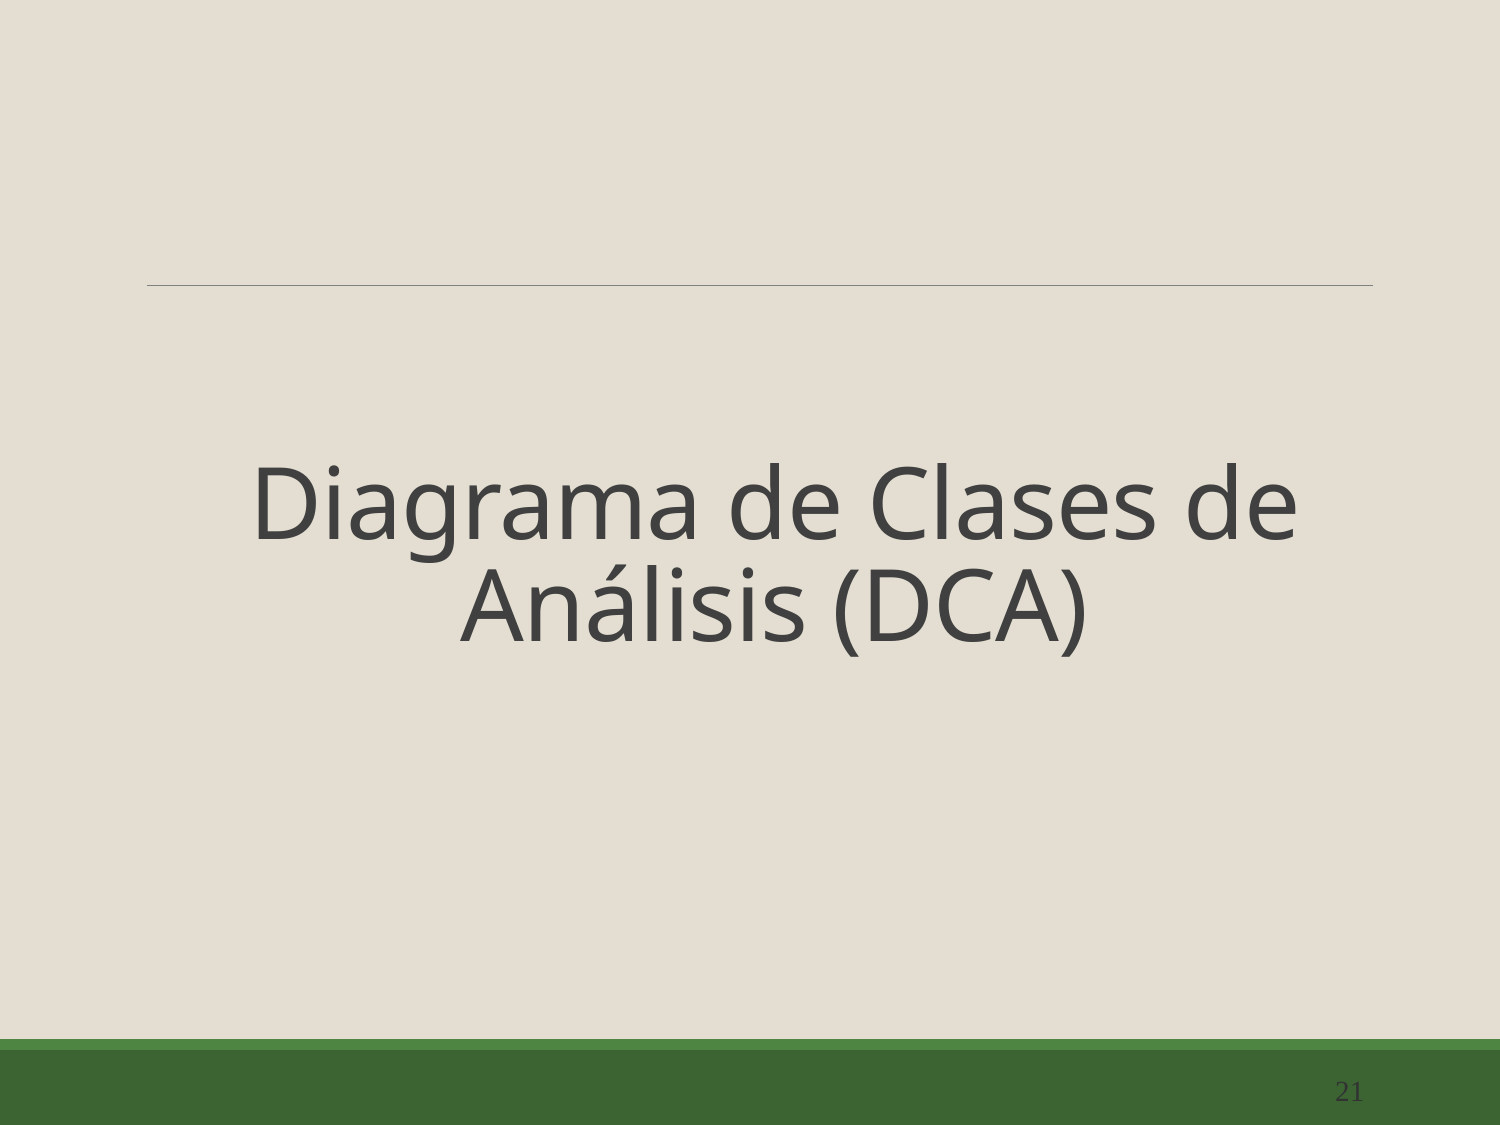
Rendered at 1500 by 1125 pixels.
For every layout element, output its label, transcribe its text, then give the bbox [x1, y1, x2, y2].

title Diagrama de Clases de Análisis (DCA) [187, 437, 1362, 670]
slide_number 21 [1218, 1059, 1380, 1120]
